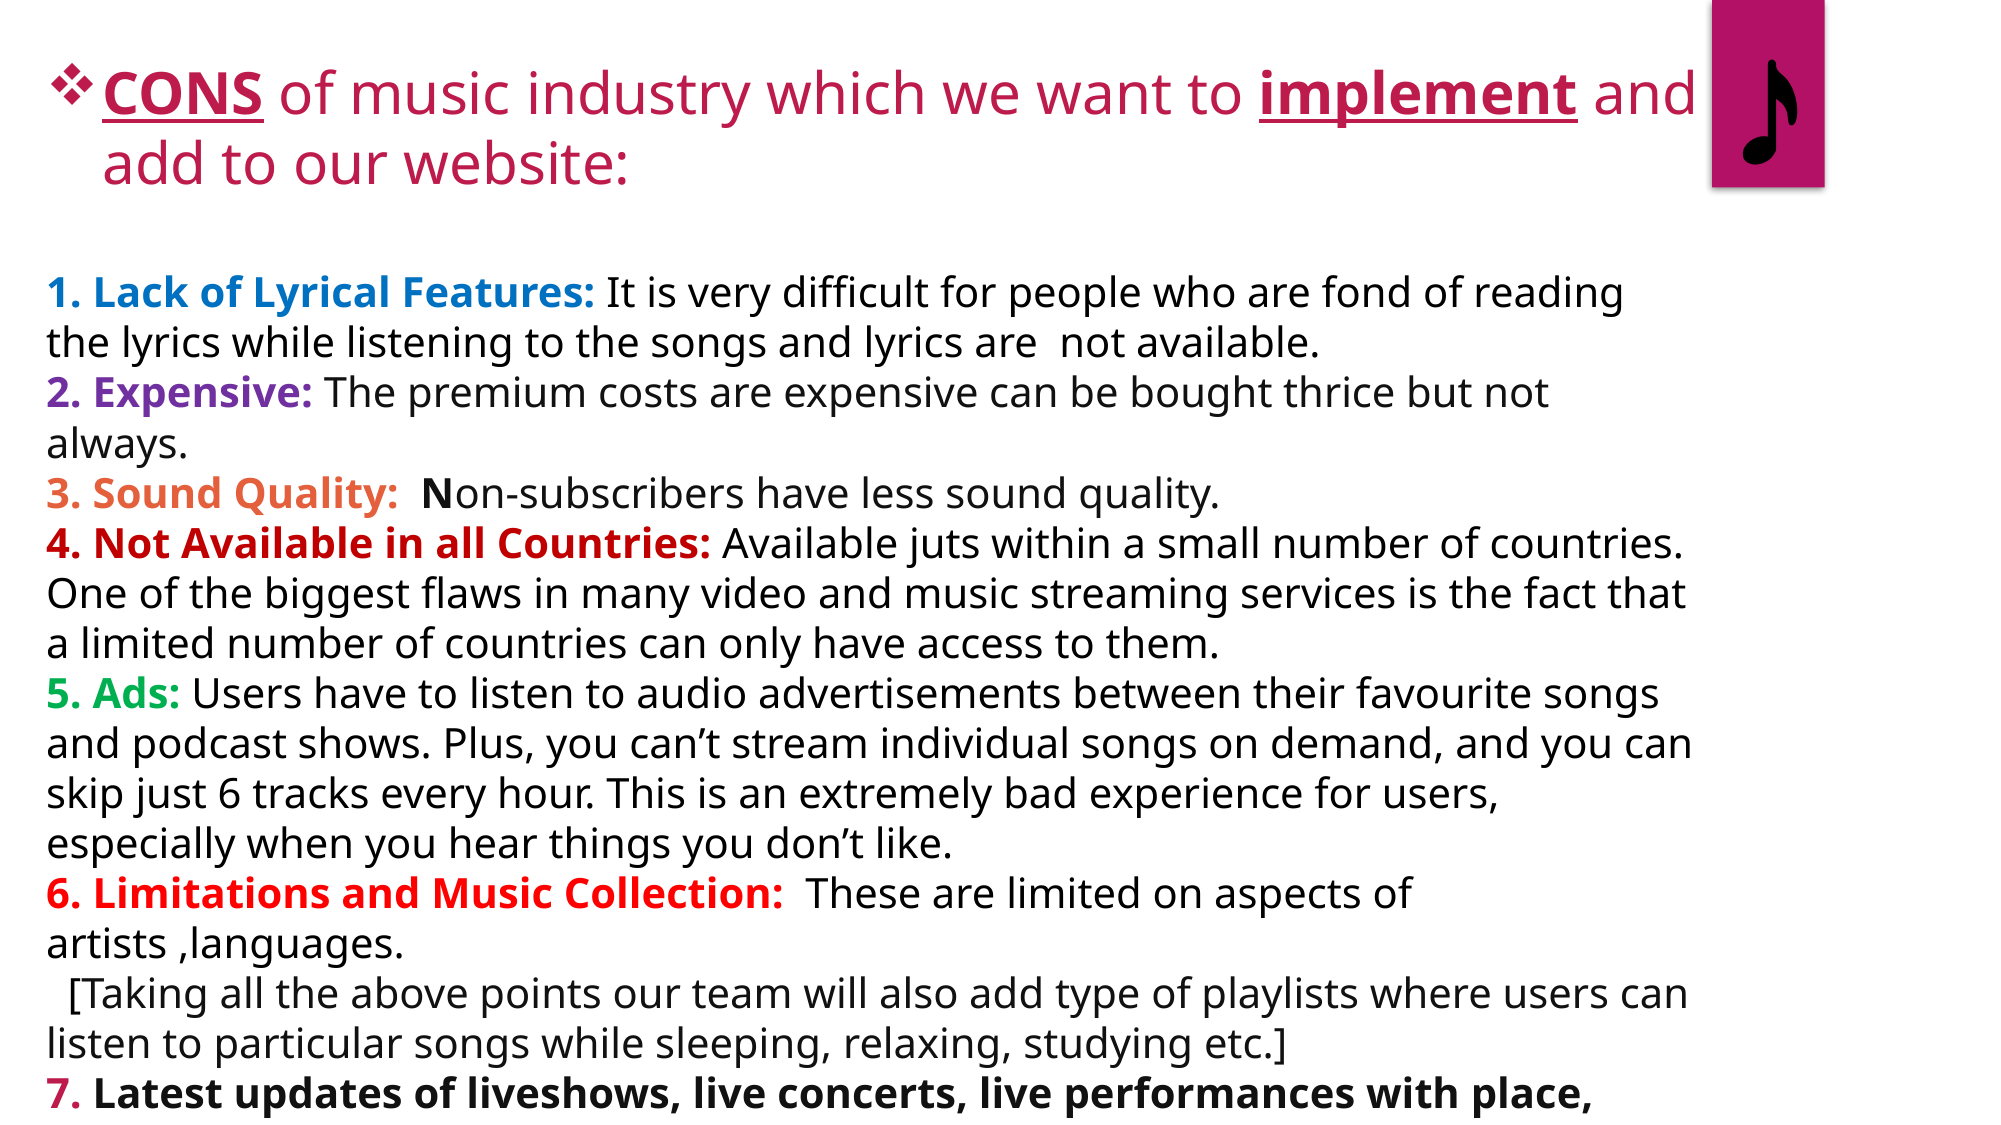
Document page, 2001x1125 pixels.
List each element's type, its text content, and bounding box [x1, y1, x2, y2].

picture [1714, 48, 1828, 179]
text_box CONS of music industry which we want to implement and add to our website: 1. Lack of Lyrical Features: It is very difficult for people who are fond of reading the lyrics while listening to the songs and lyrics are not available. 2. Expensive: The premium costs are expensive can be bought thrice but not always. 3. Sound Quality: Non-subscribers have less sound quality. 4. Not Available in all Countries: Available juts within a small number of countries. One of the biggest flaws in many video and music streaming services is the fact that a limited number of countries can only have access to them. 5. Ads: Users have to listen to audio advertisements between their favourite songs and podcast shows. Plus, you can’t stream individual songs on demand, and you can skip just 6 tracks every hour. This is an extremely bad experience for users, especially when you hear things you don’t like. 6. Limitations and Music Collection: These are limited on aspects of artists ,languages. [Taking all the above points our team will also add type of playlists where users can listen to particular songs while sleeping, relaxing, studying etc.] 7. Latest updates of liveshows, live concerts, live performances with place, time and tickets. [31, 48, 1715, 1125]
